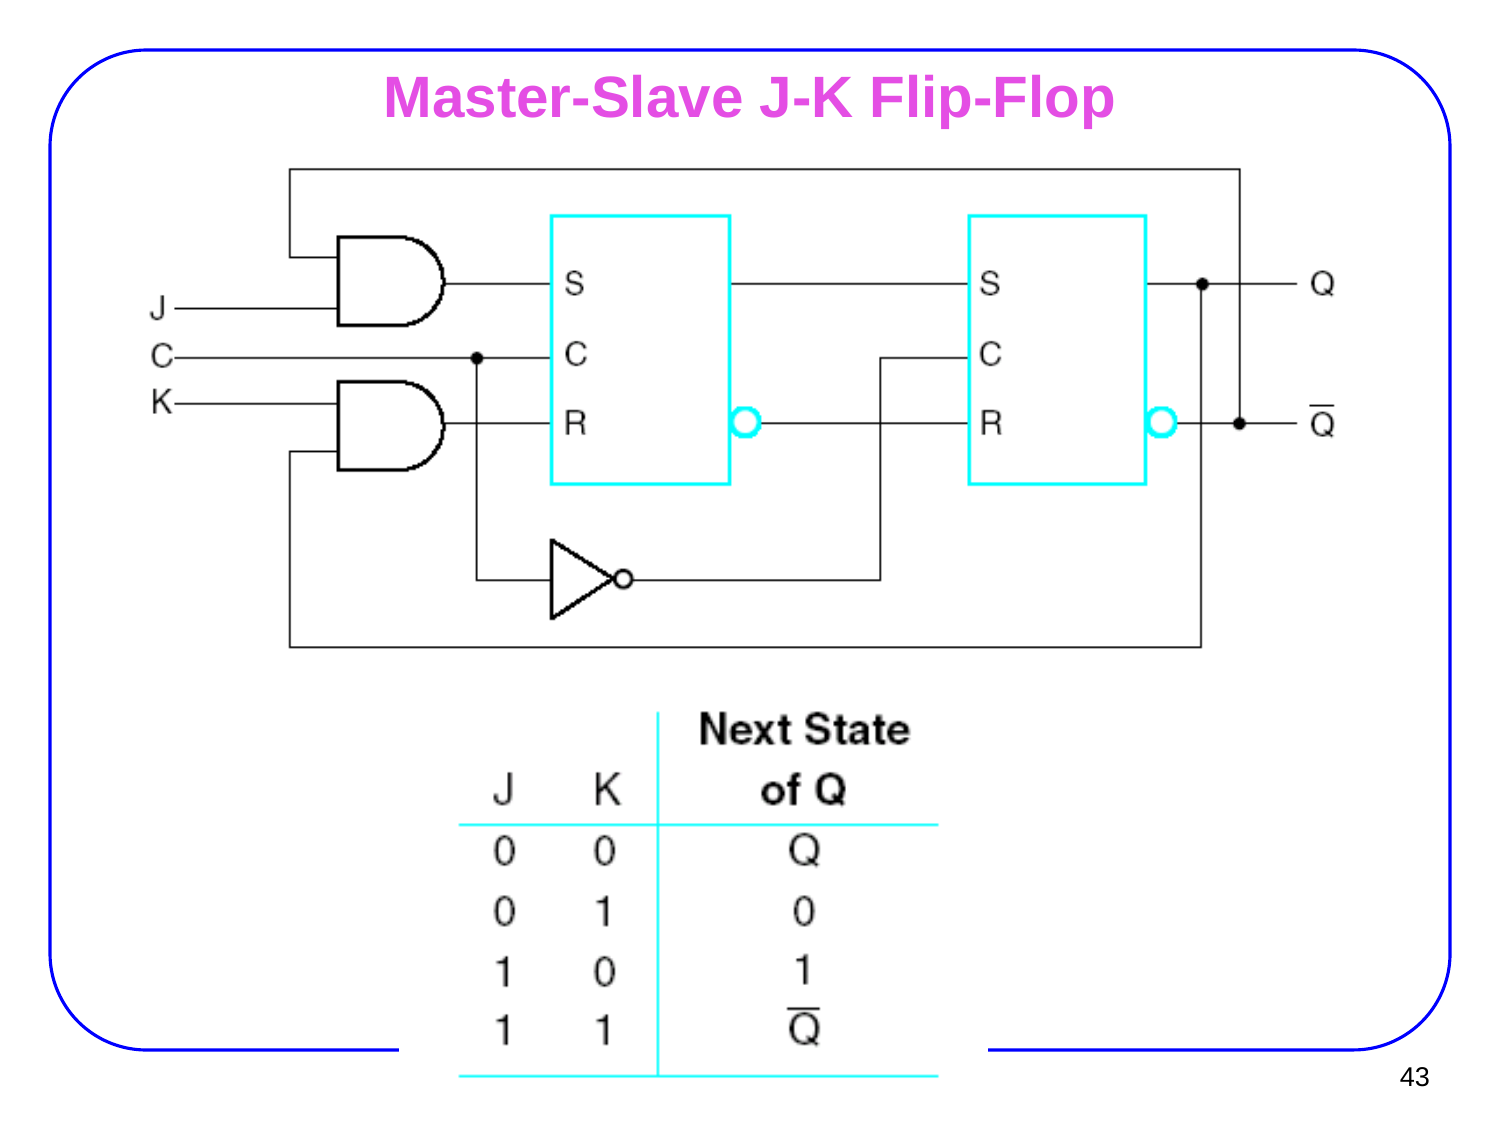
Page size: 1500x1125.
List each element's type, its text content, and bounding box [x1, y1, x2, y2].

text_box Master-Slave J-K Flip-Flop [112, 0, 1388, 188]
slide_number 43 [1351, 1047, 1444, 1104]
picture [399, 687, 988, 1099]
picture [99, 144, 1376, 676]
